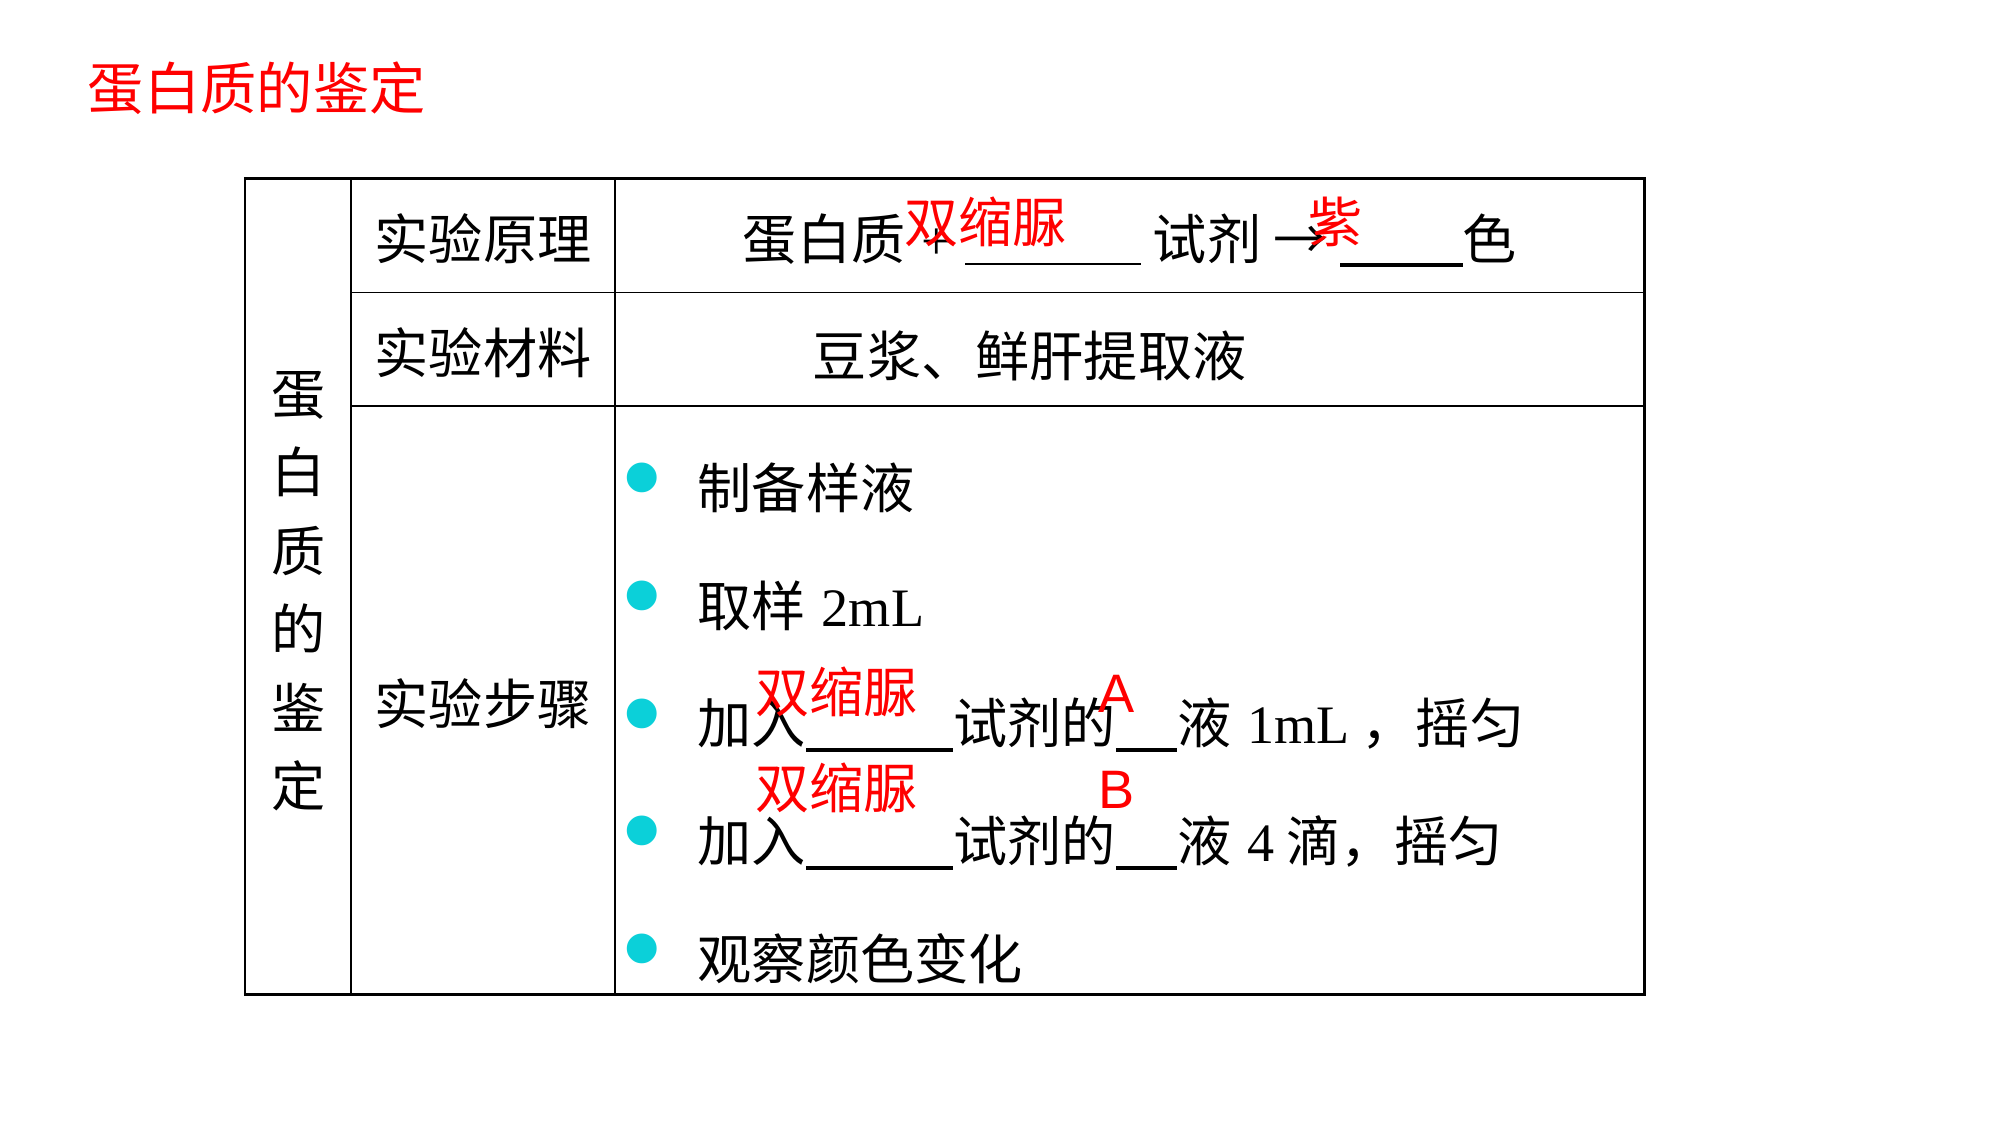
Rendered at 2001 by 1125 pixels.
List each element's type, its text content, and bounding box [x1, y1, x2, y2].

table_header 蛋白质的鉴定 [246, 180, 350, 993]
table_cell [616, 293, 1643, 405]
text_box A [1084, 650, 1263, 731]
table_cell 实验材料 [352, 293, 614, 405]
text_box 紫 [1294, 180, 1491, 261]
table_cell 实验步骤 [352, 407, 614, 993]
text_box 双缩脲 [740, 650, 1046, 731]
text_box B [1084, 747, 1263, 828]
table_header 实验原理 [352, 180, 614, 292]
text_box 双缩脲 [889, 180, 1195, 261]
text_box 双缩脲 [740, 747, 1046, 828]
text_box 蛋白质的鉴定 [73, 51, 586, 122]
table_header 蛋白质+ 试剂 → 色 [616, 180, 1643, 292]
text_box 豆浆、鲜肝提取液 [797, 314, 1262, 395]
table_cell 制备样液 取样2mL 加入 试剂的 液1mL，摇匀 加入 试剂的 液4滴，摇匀 观察颜色变化 [616, 407, 1643, 993]
